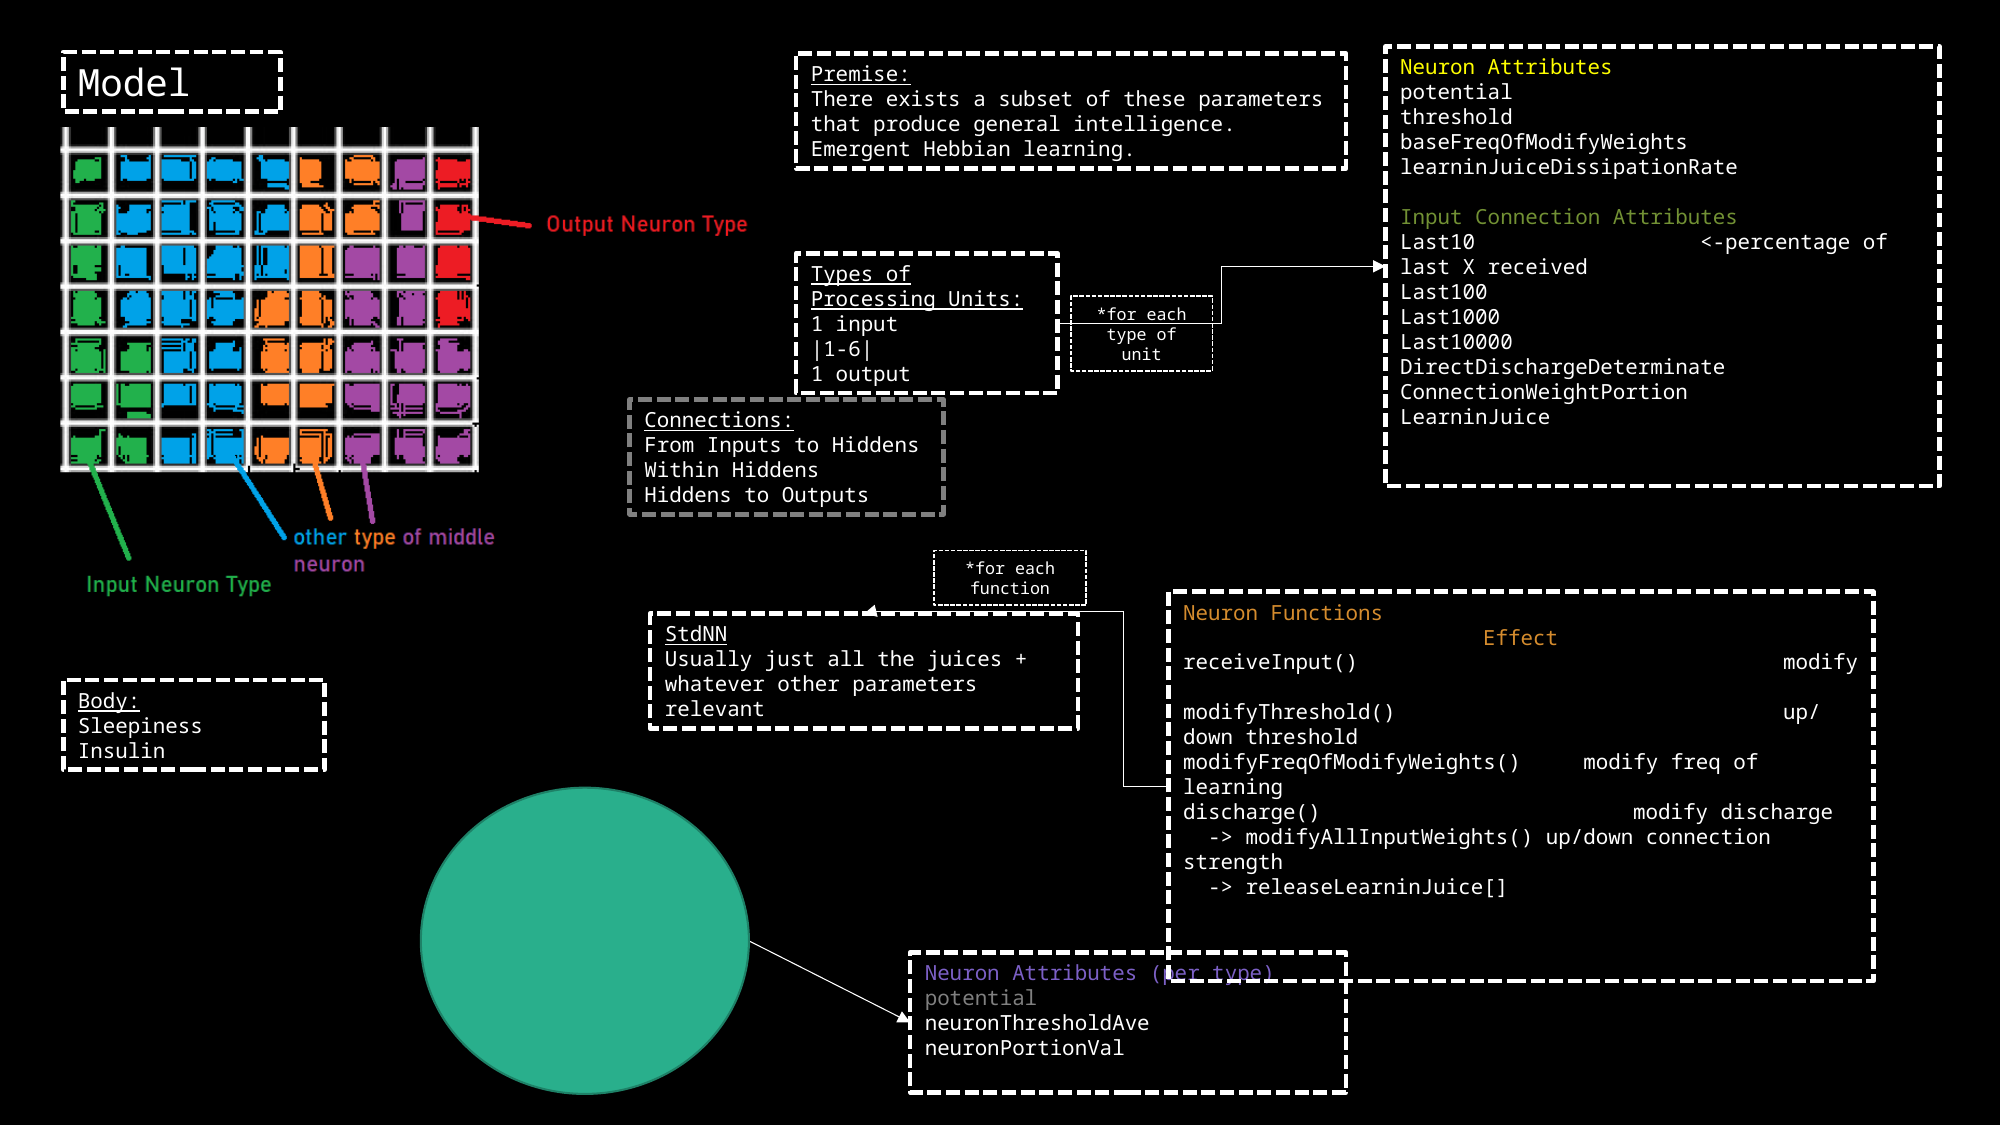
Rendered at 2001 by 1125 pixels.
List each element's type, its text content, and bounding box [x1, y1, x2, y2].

text_box Connections: From Inputs to Hiddens Within Hiddens Hiddens to Outputs [749, 399, 944, 515]
text_box [419, 786, 750, 1095]
text_box Neuron Attributes (per type) potential neuronThresholdAve neuronPortionVal [910, 952, 1346, 1093]
text_box Neuron Functions Effect receiveInput() modify modifyThreshold() up/down threshold modifyFreqOfModifyWeights() modify freq of learning discharge() modify discharge -> modifyAllInputWeights() up/down connection strength -> releaseLearninJuice[] [1168, 591, 1874, 982]
text_box Types of Processing Units: 1 input |1-6| 1 output [796, 253, 1057, 393]
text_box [748, 940, 911, 1024]
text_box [1057, 46, 1940, 466]
text_box Model [63, 51, 281, 112]
text_box Body: Sleepiness Insulin [63, 680, 325, 770]
text_box StdNN Usually just all the juices + whatever other parameters relevant [650, 613, 1079, 729]
text_box *for each function [934, 550, 1087, 606]
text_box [864, 613, 1169, 726]
picture [60, 127, 749, 621]
text_box Premise: There exists a subset of these parameters that produce general intelligence. Emergent Hebbian learning. [796, 53, 1057, 169]
